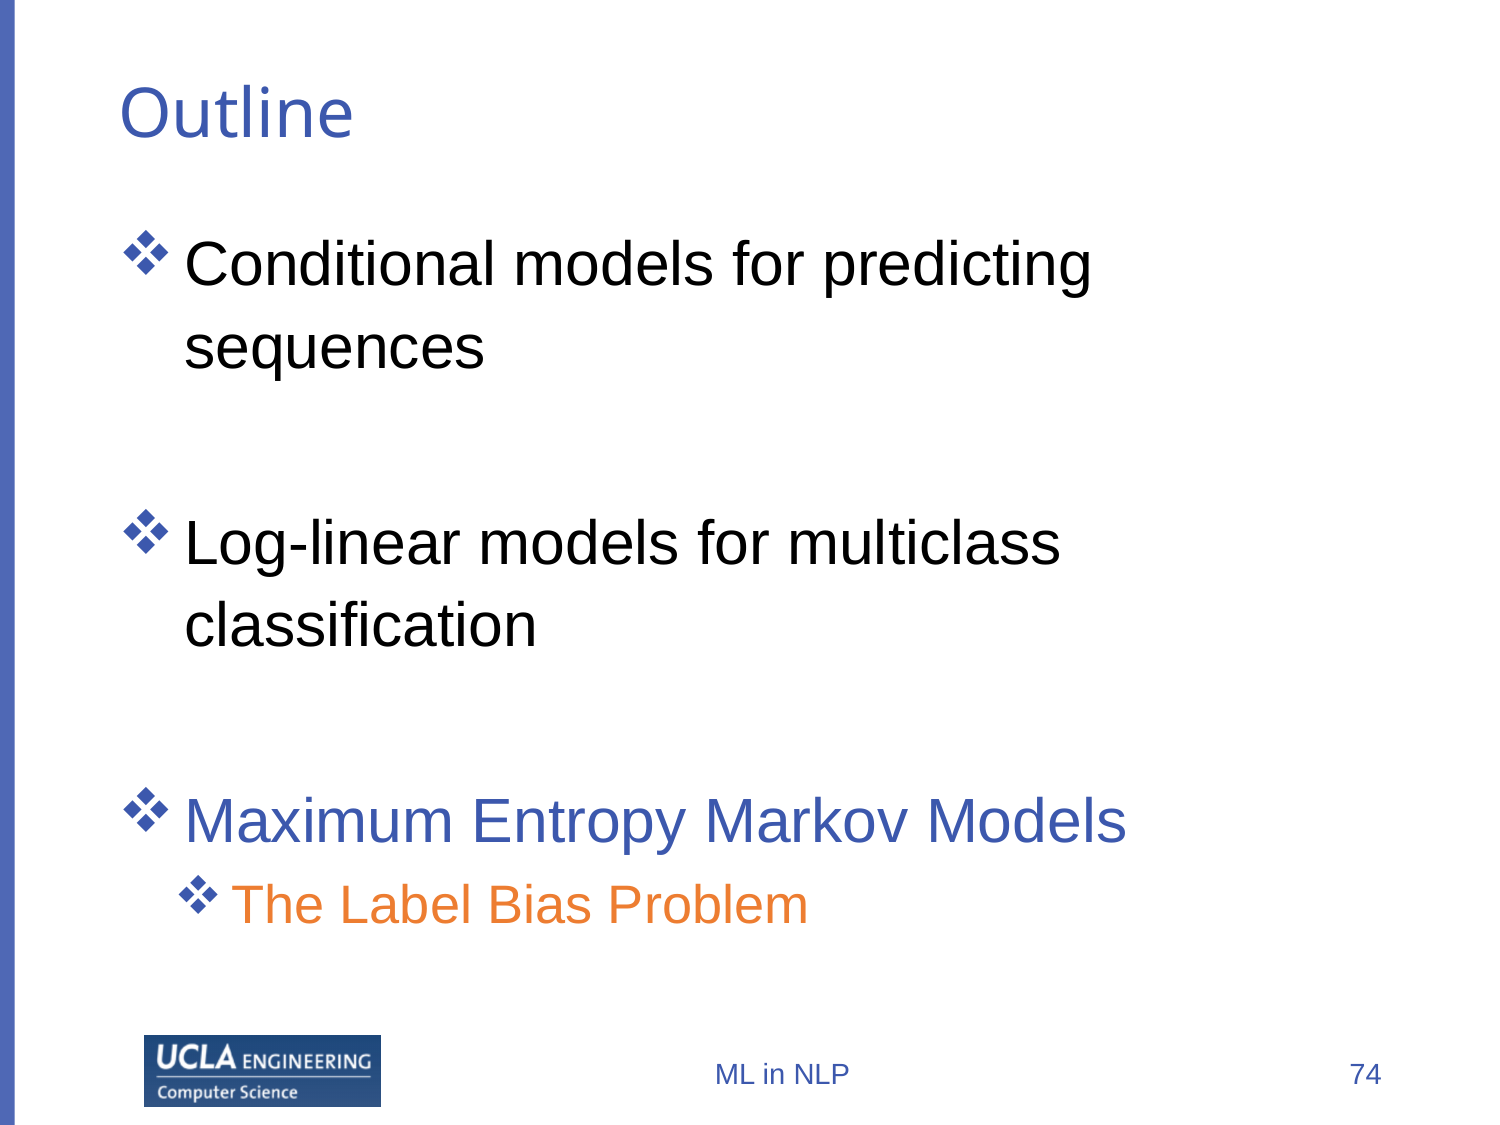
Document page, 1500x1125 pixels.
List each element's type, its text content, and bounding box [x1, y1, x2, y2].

title Outline [103, 59, 1397, 171]
slide_number 74 [1177, 1042, 1397, 1103]
footer ML in NLP [496, 1042, 1069, 1103]
picture [144, 1035, 381, 1107]
list Conditional models for predicting sequences Log-linear models for multiclass classification Maximum Entropy Markov Models The Label Bias Problem [103, 208, 1397, 1014]
